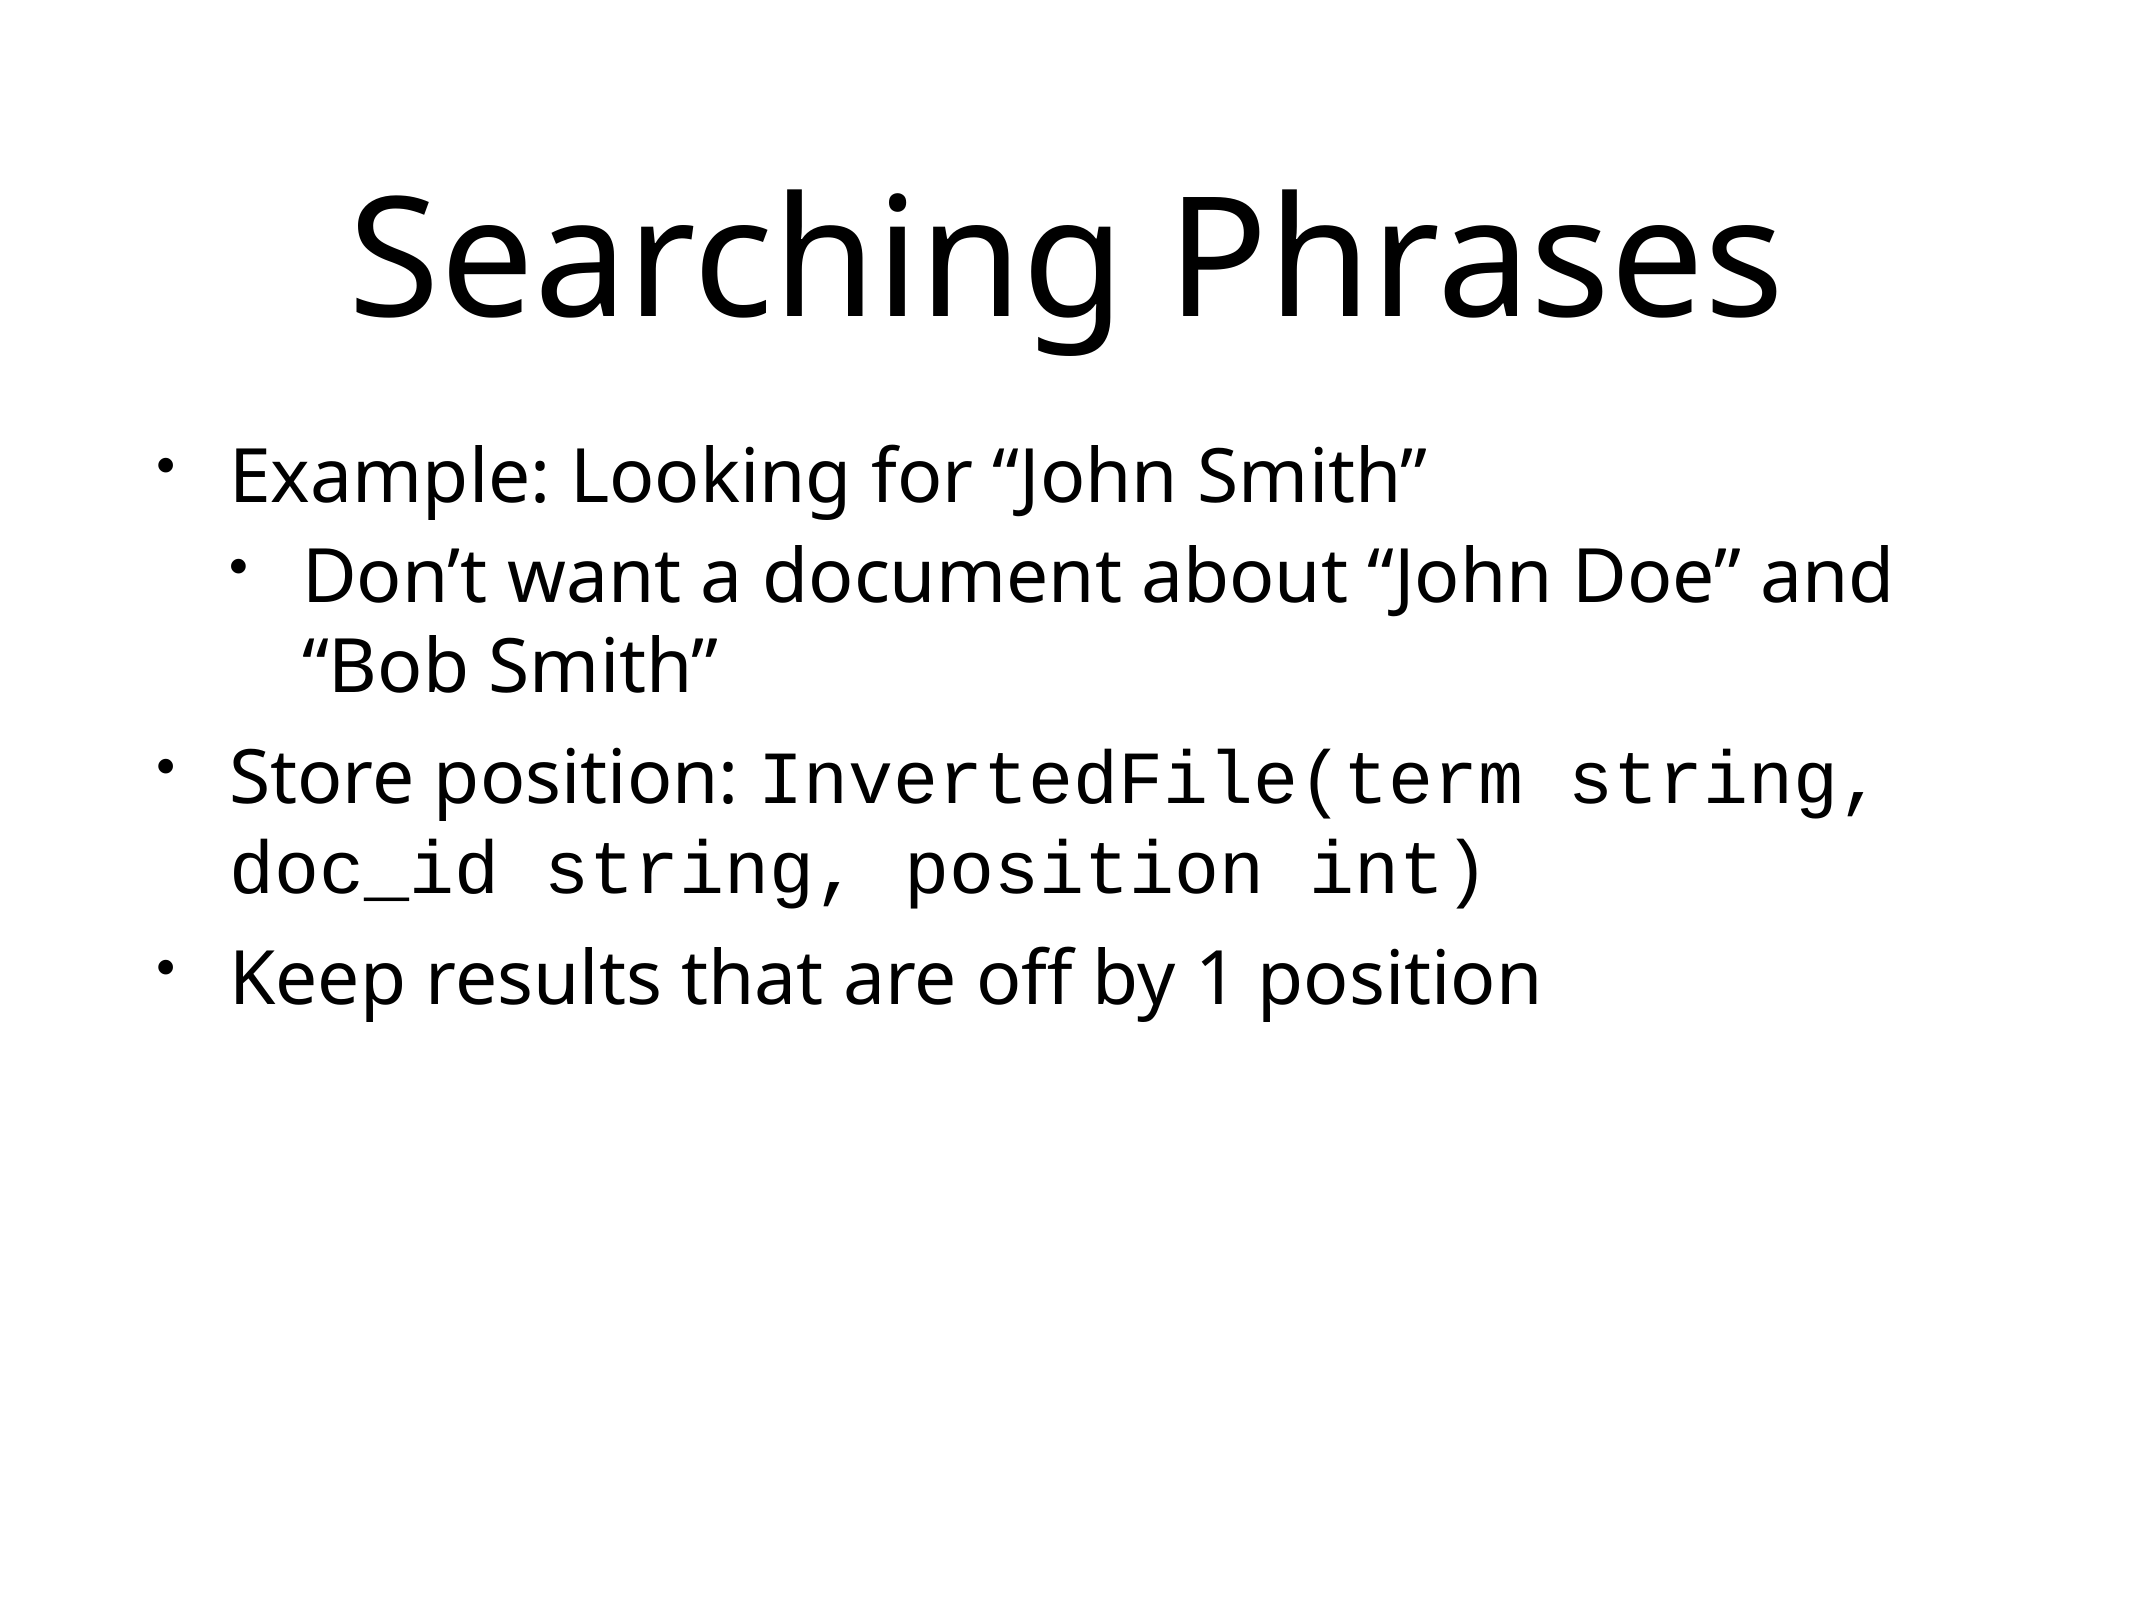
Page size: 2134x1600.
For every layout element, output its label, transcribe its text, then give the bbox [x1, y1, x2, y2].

list Example: Looking for “John Smith” Don’t want a document about “John Doe” and “Bob Smith” Store position: InvertedFile(term string, doc_id string, position int) Keep results that are off by 1 position [155, 426, 1978, 1459]
title Searching Phrases [155, 72, 1978, 426]
